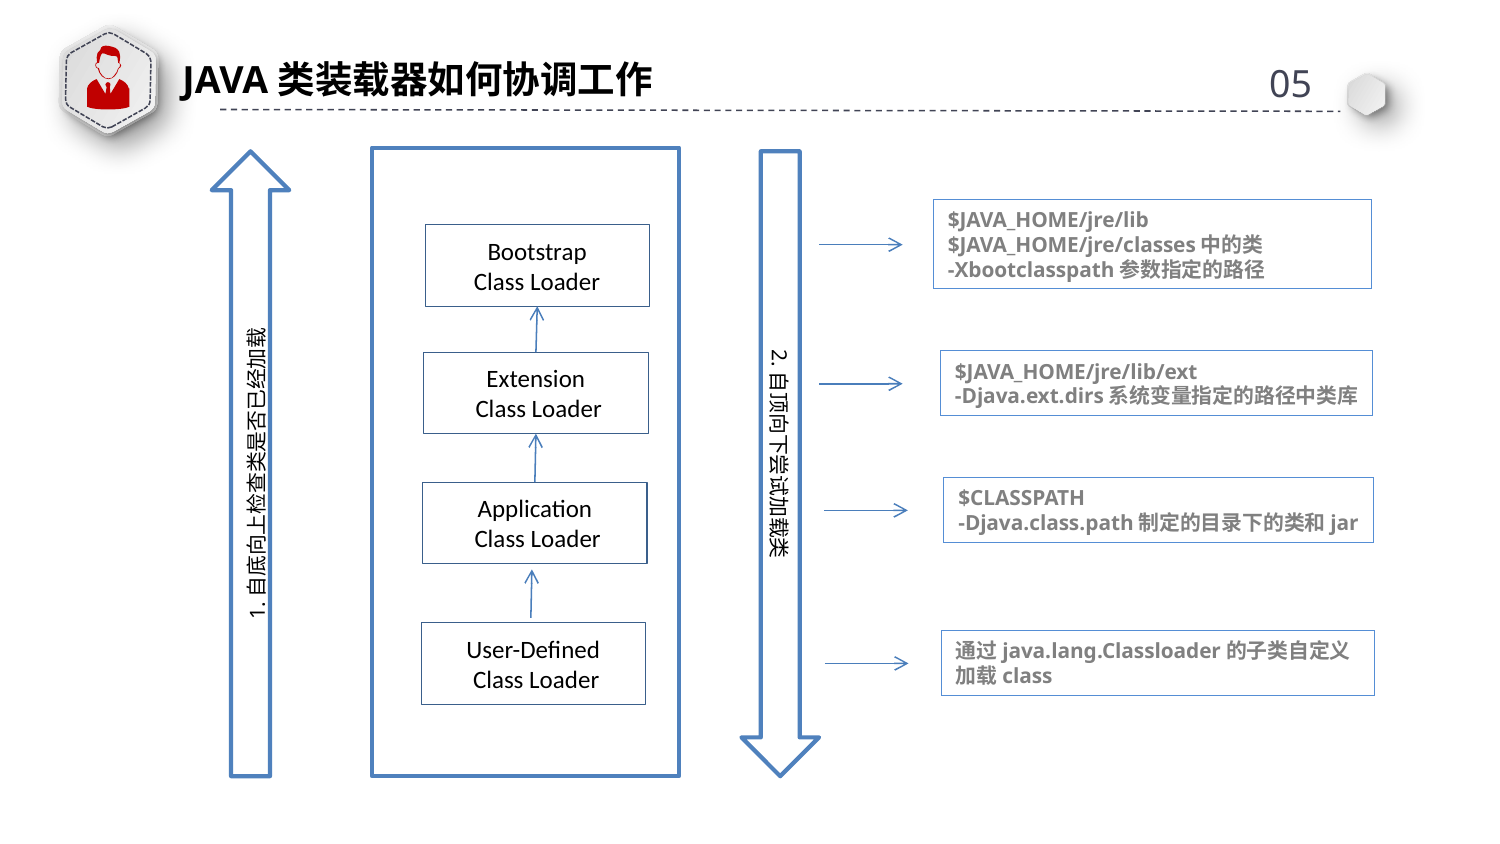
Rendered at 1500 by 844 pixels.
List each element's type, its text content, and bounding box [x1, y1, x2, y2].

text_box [86, 41, 130, 110]
text_box Application Class Loader [421, 480, 649, 566]
text_box 1.自底向上检查类是否已经加载 [209, 149, 292, 779]
text_box $CLASSPATH -Djava.class.path制定的目录下的类和jar [943, 477, 1374, 543]
text_box $JAVA_HOME/jre/lib/ext -Djava.ext.dirs系统变量指定的路径中类库 [940, 350, 1373, 416]
text_box JAVA类装载器如何协调工作 [171, 50, 680, 107]
text_box 通过java.lang.Classloader的子类自定义加载class [941, 630, 1375, 696]
text_box Extension Class Loader [422, 350, 650, 436]
text_box 05 [1257, 54, 1329, 107]
text_box User-Defined Class Loader [419, 621, 648, 706]
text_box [1345, 75, 1389, 114]
text_box 2.自顶向下尝试加载类 [739, 149, 822, 779]
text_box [53, 30, 164, 131]
text_box [370, 146, 681, 778]
text_box $JAVA_HOME/jre/lib $JAVA_HOME/jre/classes中的类 -Xbootclasspath参数指定的路径 [933, 199, 1372, 289]
text_box Bootstrap Class Loader [423, 223, 652, 308]
